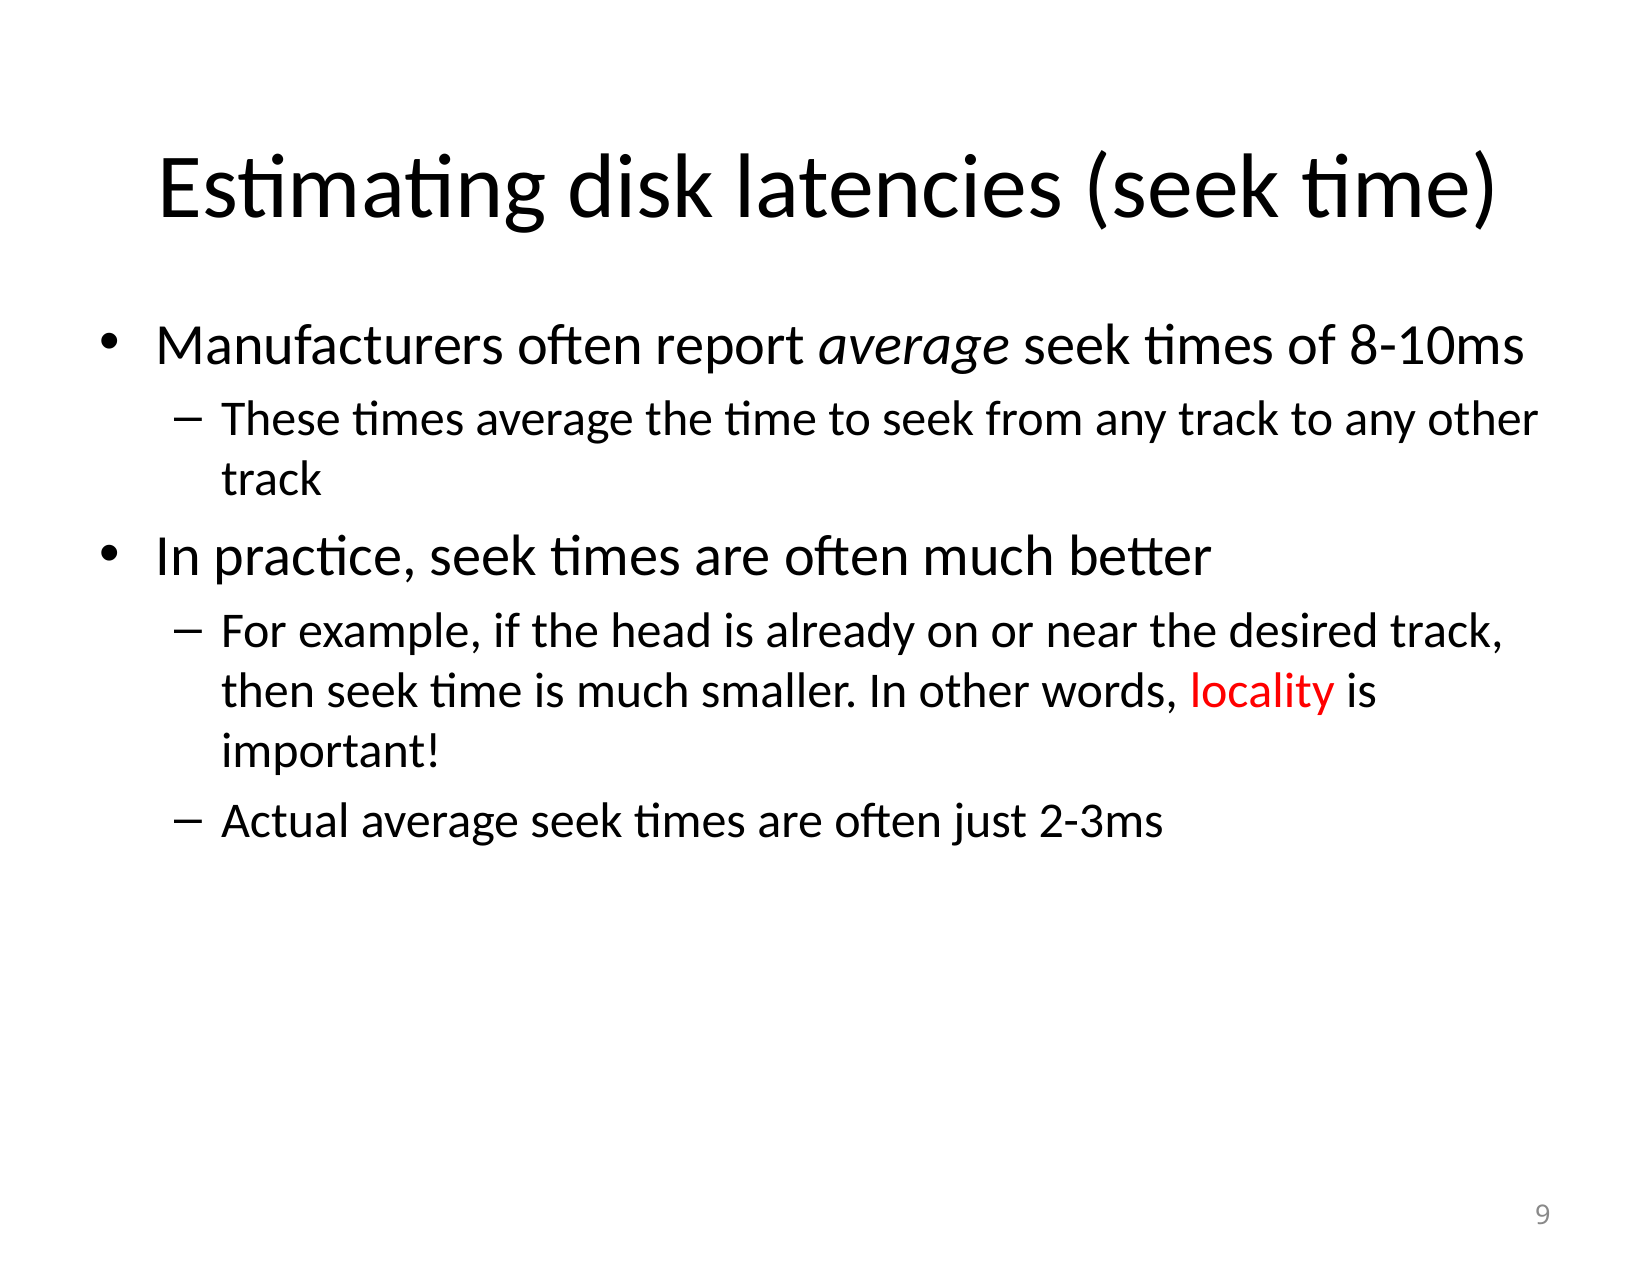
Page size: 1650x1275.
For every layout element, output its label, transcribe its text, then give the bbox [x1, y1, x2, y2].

text_box ‹#› [1182, 1181, 1568, 1250]
text_box Estimating disk latencies (seek time) [86, 74, 1572, 288]
text_box Manufacturers often report average seek times of 8-10ms These times average the time to seek from any track to any other track In practice, seek times are often much better For example, if the head is already on or near the desired track, then seek time is much smaller. In other words, locality is important! Actual average seek times are often just 2-3ms [82, 297, 1568, 802]
